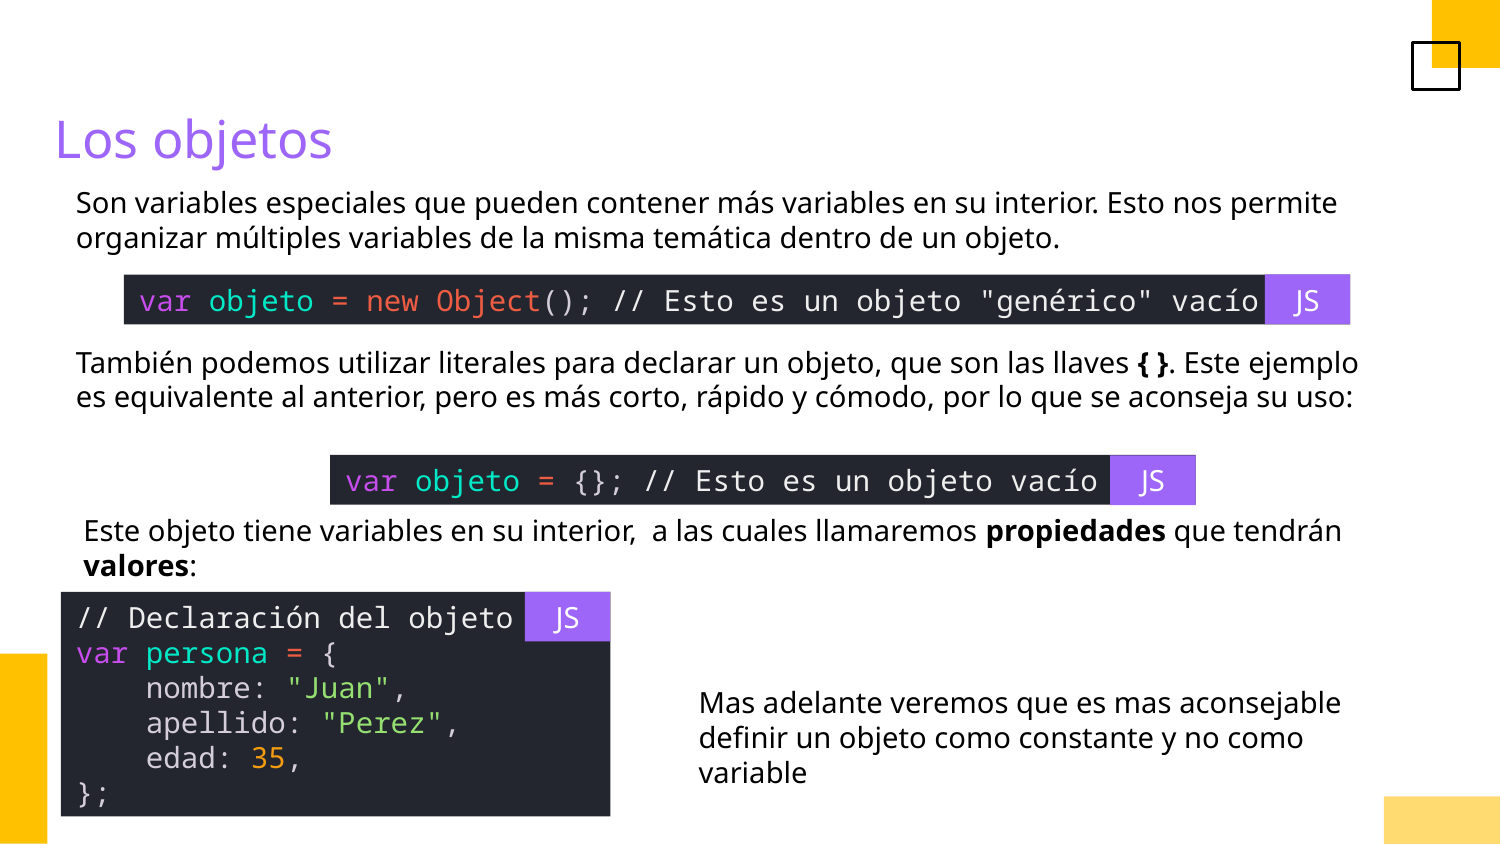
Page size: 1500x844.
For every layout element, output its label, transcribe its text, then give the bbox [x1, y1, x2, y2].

text_box var objeto = {}; // Esto es un objeto vacío [330, 454, 1196, 497]
text_box JS [1110, 455, 1196, 497]
text_box Este objeto tiene variables en su interior, a las cuales llamaremos propiedades que tendrán valores: [68, 497, 1406, 592]
text_box Mas adelante veremos que es mas aconsejable definir un objeto como constante y no como variable [683, 669, 1399, 804]
text_box // Declaración del objeto var persona = { nombre: "Juan", apellido: "Perez", edad: 35, }; [60, 591, 611, 817]
text_box var objeto = new Object(); // Esto es un objeto "genérico" vacío [123, 274, 1264, 325]
text_box JS [1264, 274, 1351, 325]
text_box Son variables especiales que pueden contener más variables en su interior. Esto nos permite organizar múltiples variables de la misma temática dentro de un objeto. [60, 169, 1399, 272]
text_box Los objetos [40, 91, 1460, 186]
text_box También podemos utilizar literales para declarar un objeto, que son las llaves { }. Este ejemplo es equivalente al anterior, pero es más corto, rápido y cómodo, por lo que se aconseja su uso: [60, 328, 1399, 460]
text_box JS [524, 592, 611, 642]
